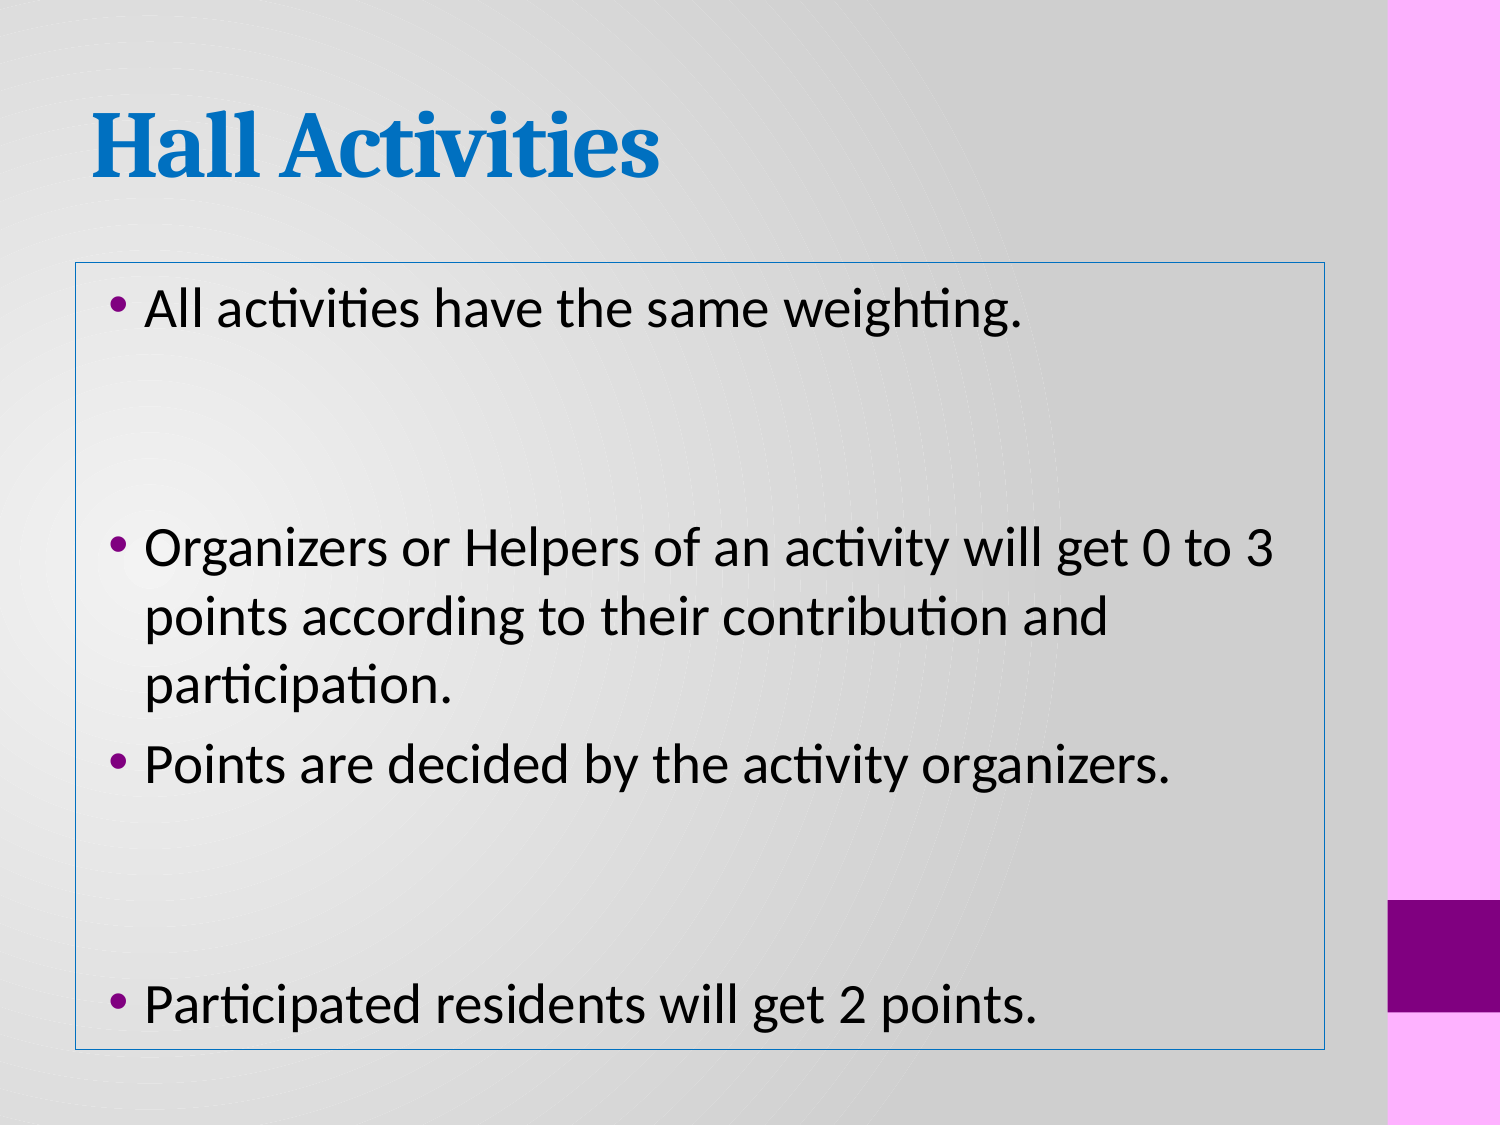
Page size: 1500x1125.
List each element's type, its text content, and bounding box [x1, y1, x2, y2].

list All activities have the same weighting. Organizers or Helpers of an activity will get 0 to 3 points according to their contribution and participation. Points are decided by the activity organizers. Participated residents will get 2 points. [75, 262, 1325, 1050]
title Hall Activities [75, 45, 1325, 233]
